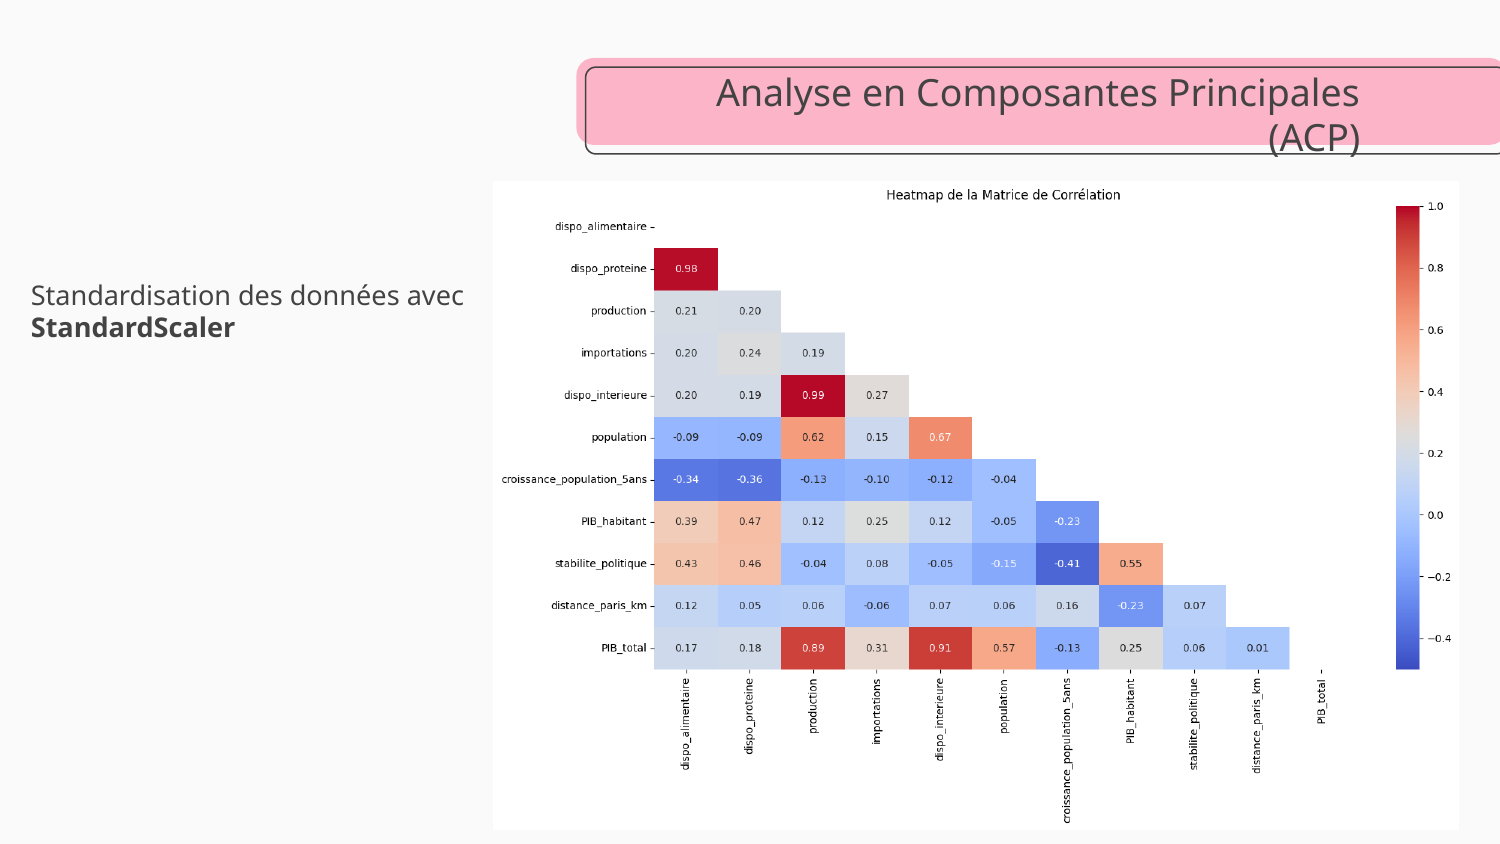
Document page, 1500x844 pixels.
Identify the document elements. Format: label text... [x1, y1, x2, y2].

picture [493, 181, 1459, 830]
title Analyse en Composantes Principales (ACP) [639, 75, 1376, 154]
text_box Standardisation des données avec StandardScaler [15, 196, 488, 426]
